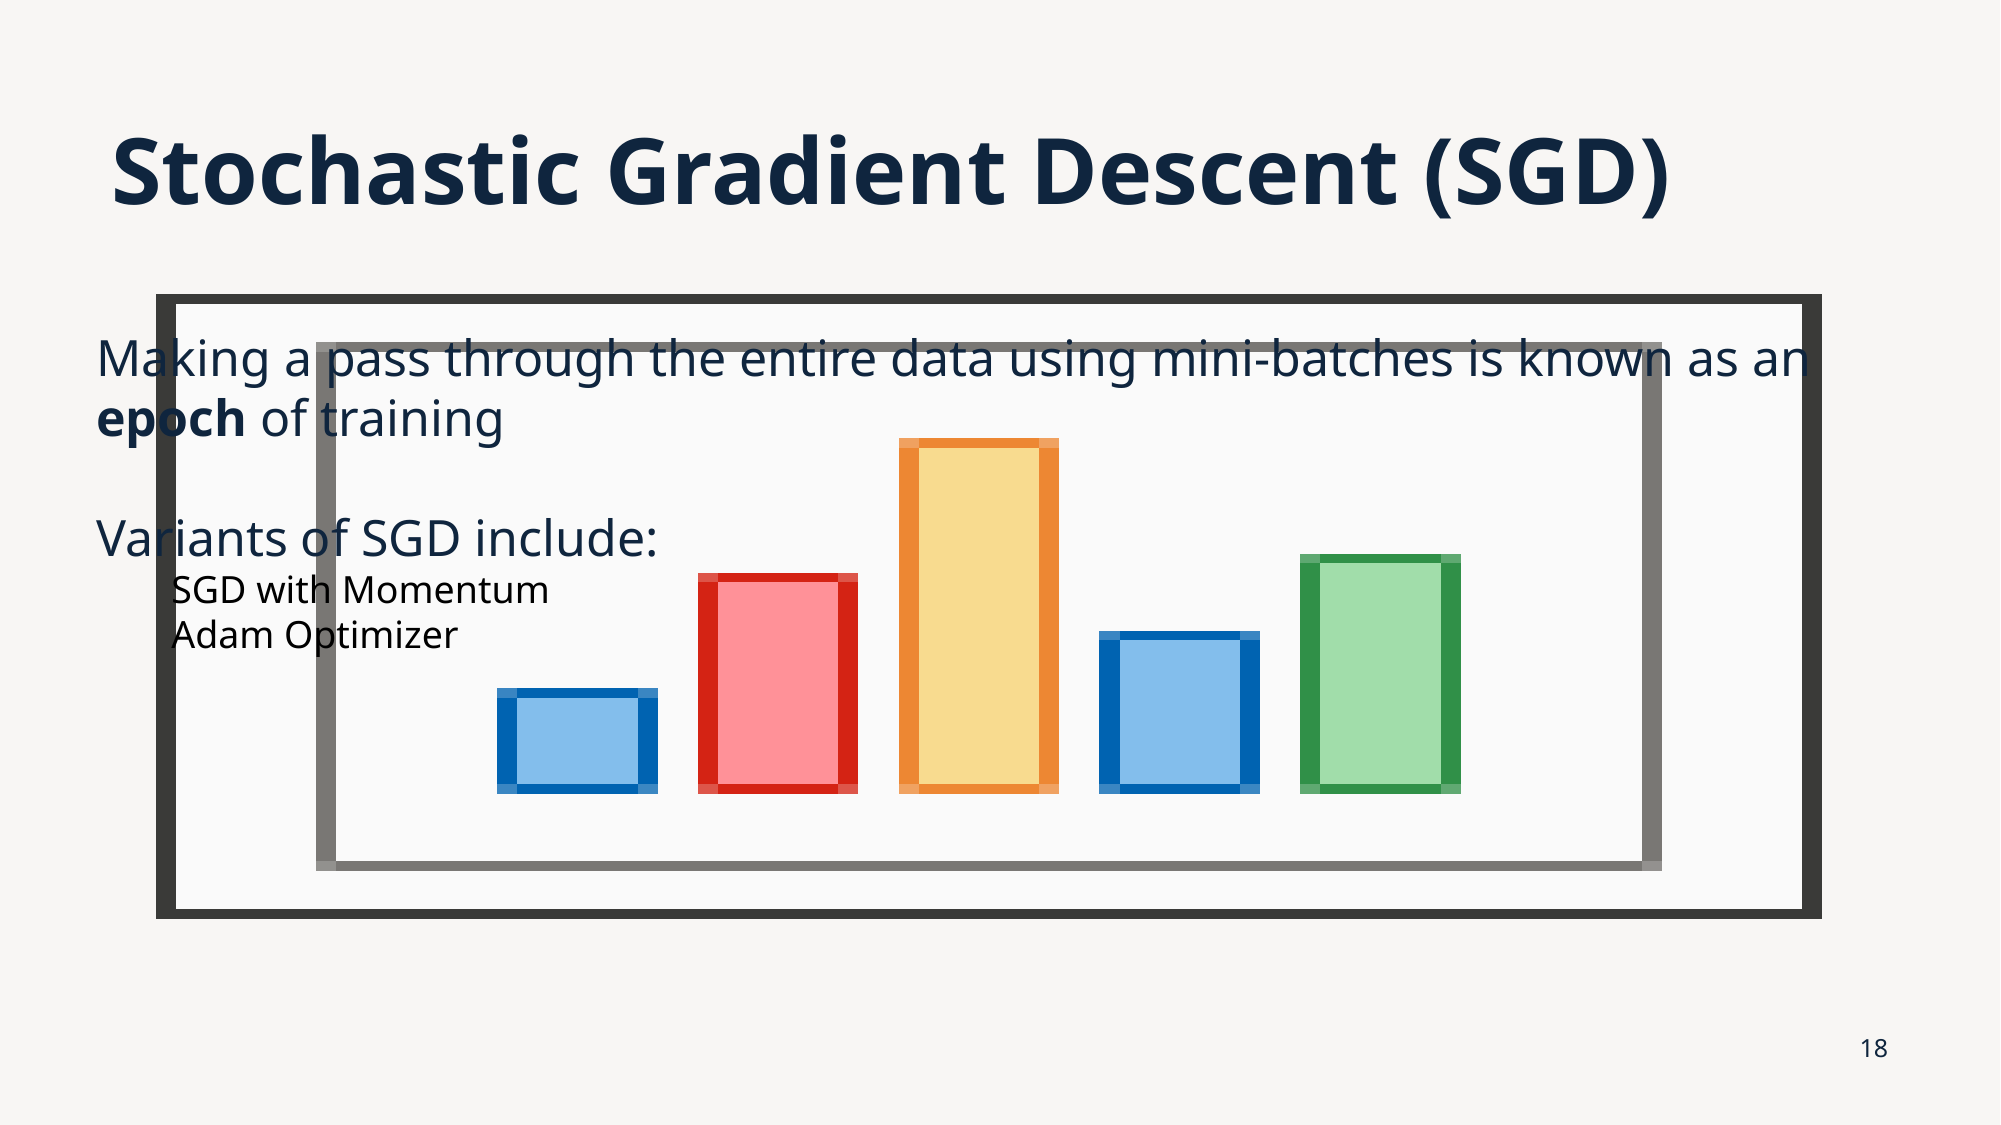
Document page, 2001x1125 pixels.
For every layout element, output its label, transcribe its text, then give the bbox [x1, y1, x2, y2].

slide_number 18 [1836, 1020, 1912, 1080]
text_box Making a pass through the entire data using mini-batches is known as an epoch of training Variants of SGD include: SGD with Momentum Adam Optimizer [96, 266, 1883, 948]
title Stochastic Gradient Descent (SGD) [96, 83, 1822, 266]
